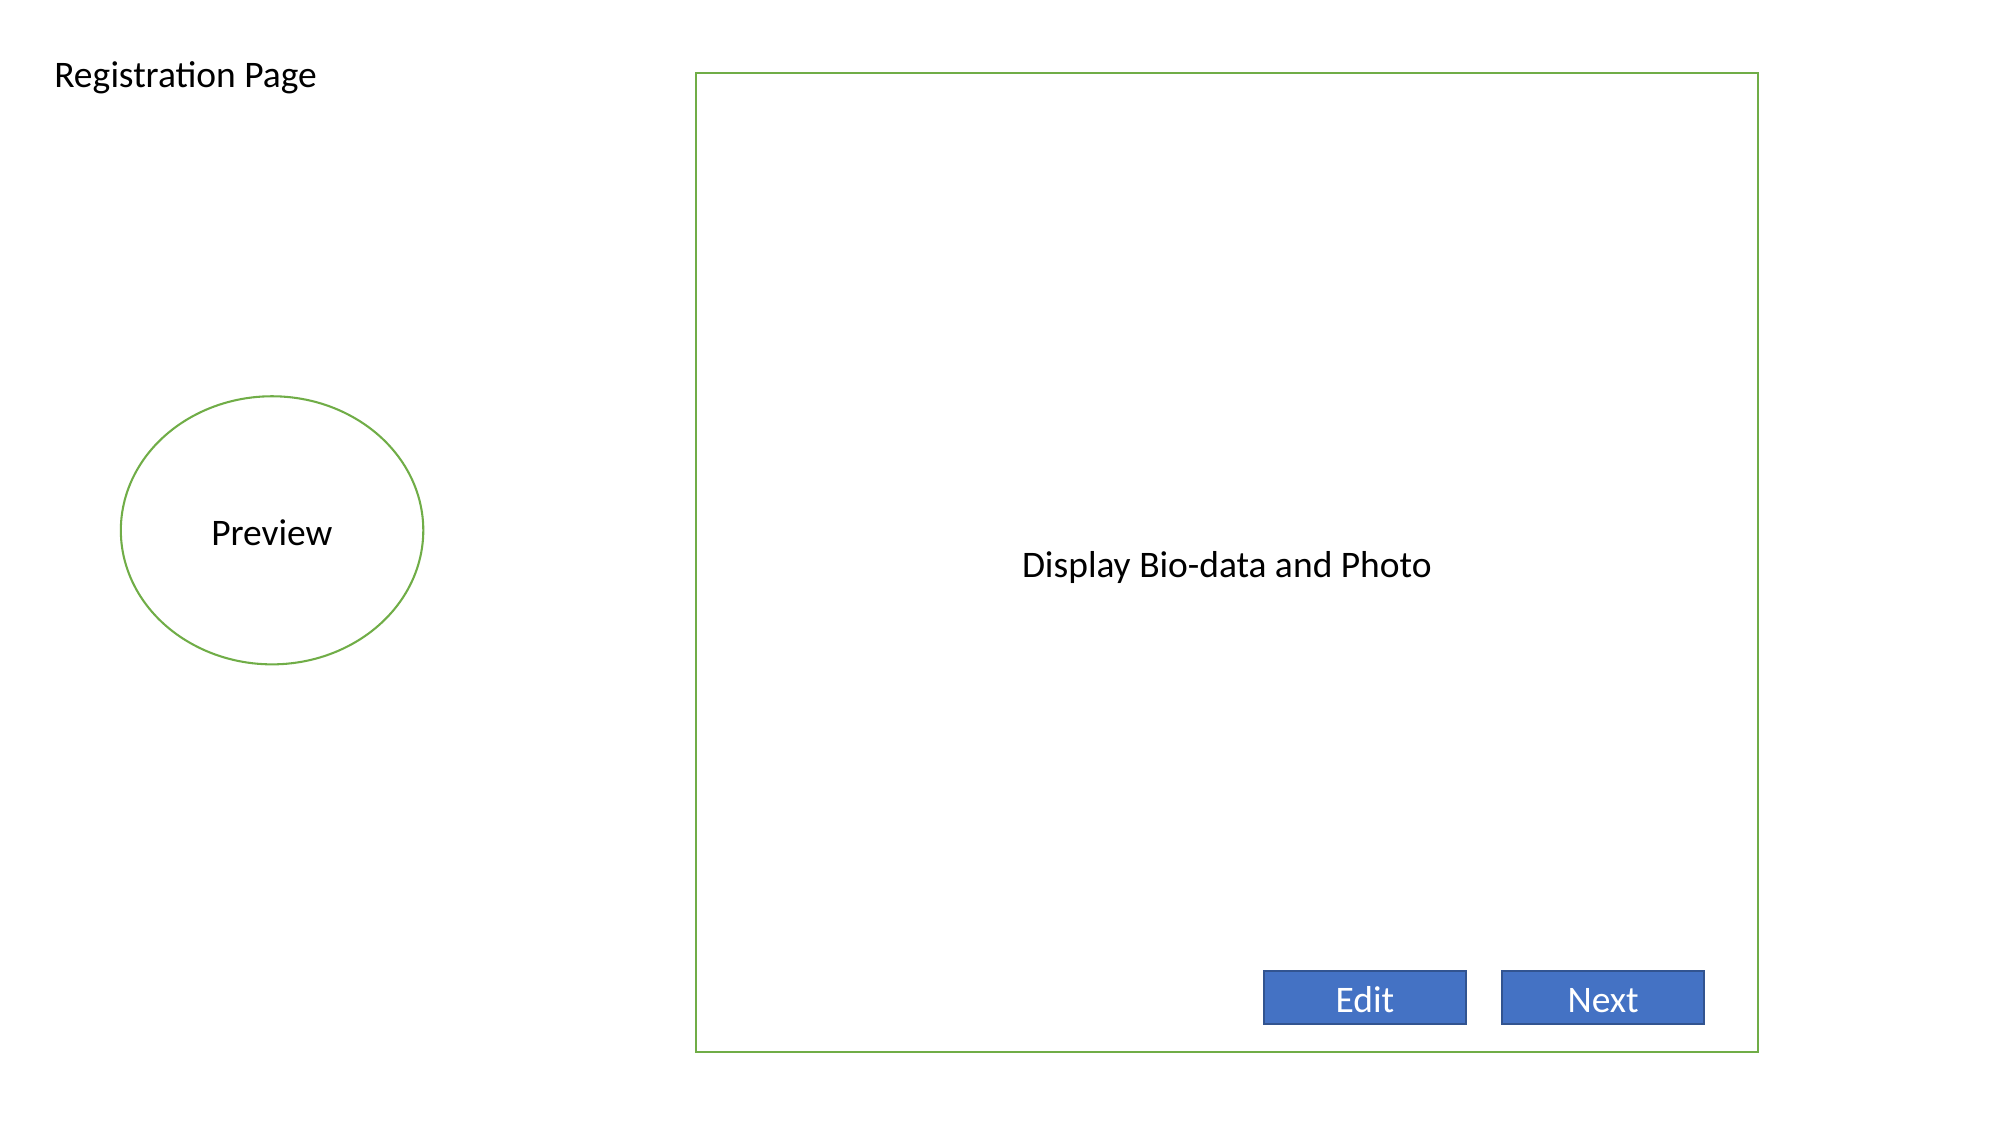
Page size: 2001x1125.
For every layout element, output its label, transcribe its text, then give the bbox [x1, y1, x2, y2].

text_box Next [1501, 970, 1705, 1025]
text_box Registration Page [39, 42, 333, 103]
text_box Display Bio-data and Photo [695, 72, 1759, 1053]
text_box Preview [119, 395, 425, 666]
text_box Edit [1263, 970, 1467, 1025]
